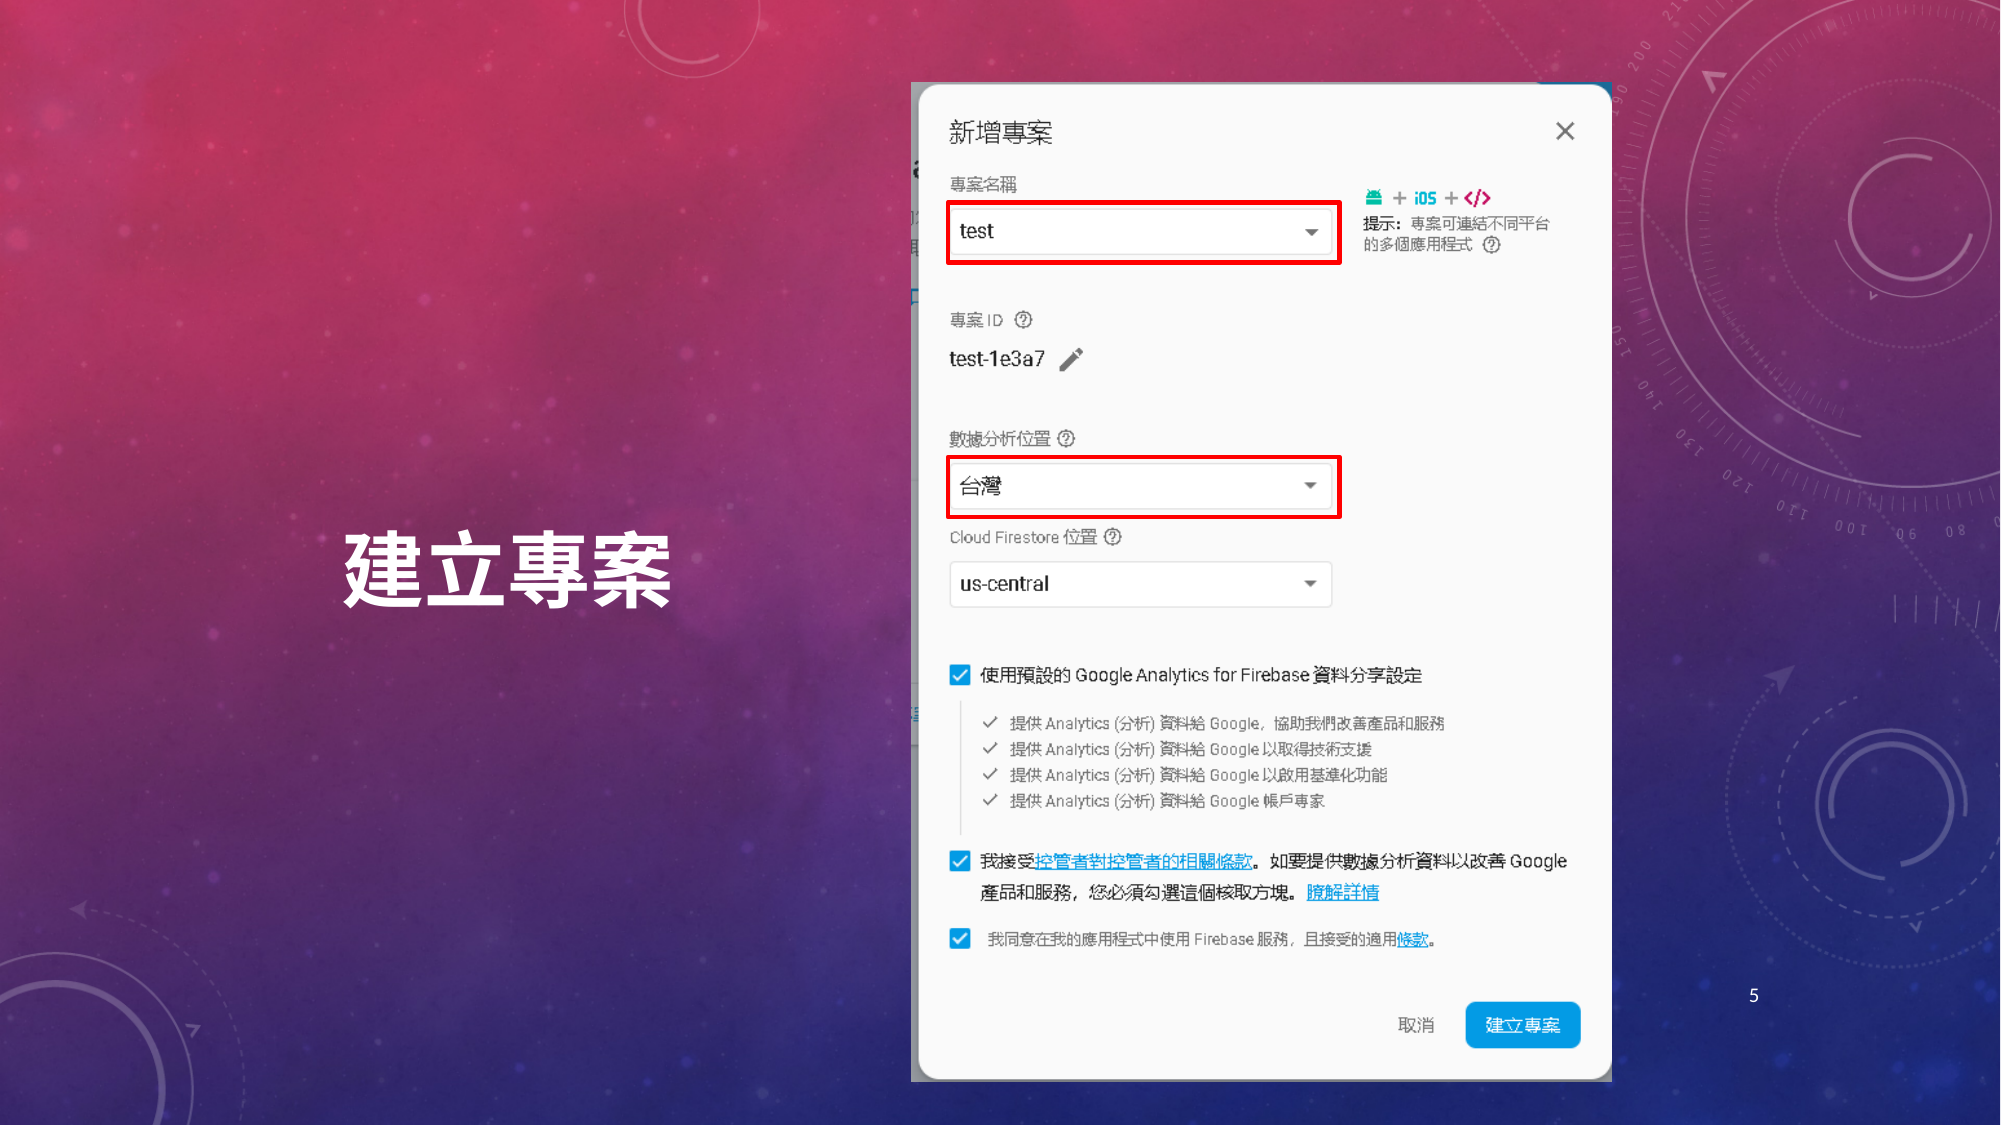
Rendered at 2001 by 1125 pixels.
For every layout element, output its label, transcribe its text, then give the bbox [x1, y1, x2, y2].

title 建立專案 [112, 99, 903, 1037]
slide_number 5 [1684, 963, 1775, 1025]
picture [0, 0, 2001, 1125]
